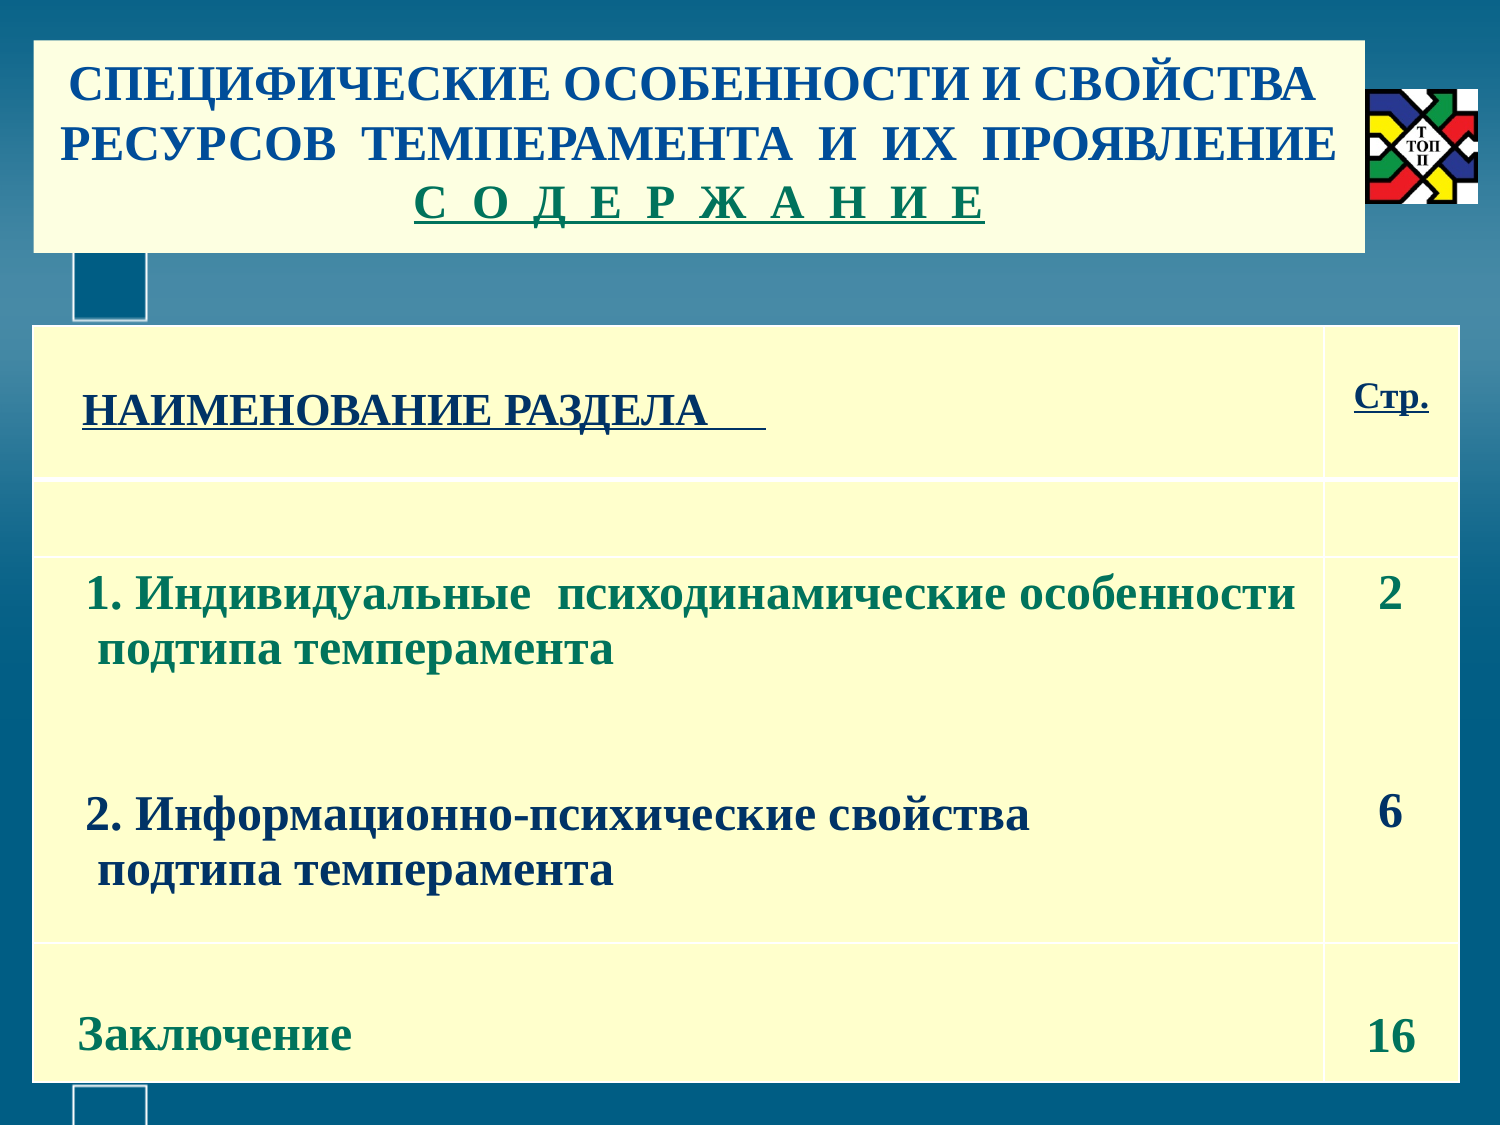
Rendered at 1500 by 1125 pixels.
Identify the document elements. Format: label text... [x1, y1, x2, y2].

table_cell [34, 482, 1323, 556]
table_header НАИМЕНОВАНИЕ РАЗДЕЛА [34, 327, 1323, 477]
table_cell [1325, 482, 1458, 556]
picture [0, 11, 1500, 578]
picture [72, 1085, 147, 1125]
table_cell Заключение [34, 944, 1323, 1081]
table_cell 16 [1325, 944, 1458, 1081]
table_cell 2 6 [1325, 558, 1458, 942]
table_header Стр. [1325, 327, 1458, 477]
table_cell 1. Индивидуальные психодинамические особенности подтипа темперамента 2. Информационно-психические cвойства подтипа темперамента [34, 558, 1323, 942]
title СПЕЦИФИЧЕСКИЕ ОСОБЕННОСТИ И СВОЙСТВА РЕСУРСОВ ТЕМПЕРАМЕНТА И ИХ ПРОЯВЛЕНИЕ С О Д Е Р Ж А Н И Е [33, 40, 1366, 254]
